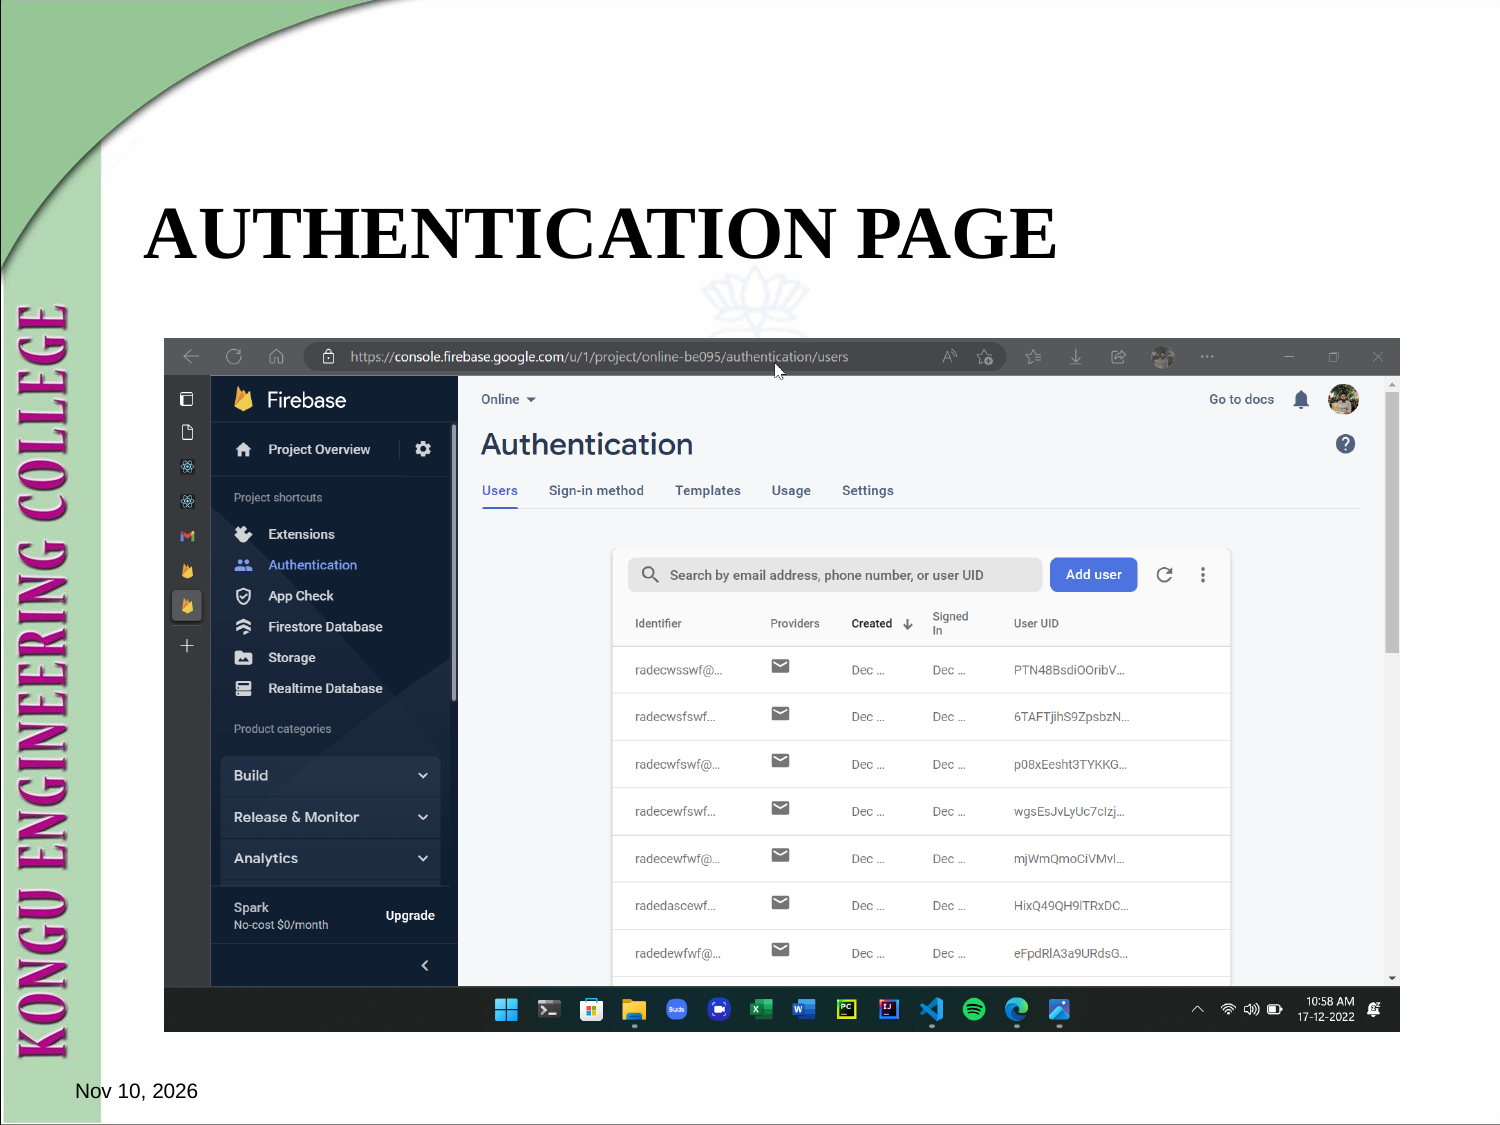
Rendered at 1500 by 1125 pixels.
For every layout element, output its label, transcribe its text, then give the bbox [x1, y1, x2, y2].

slide_number 24-Jan-23 [75, 1042, 425, 1103]
list AUTHENTICATION PAGE [128, 175, 1426, 1038]
picture [0, 0, 1500, 1125]
